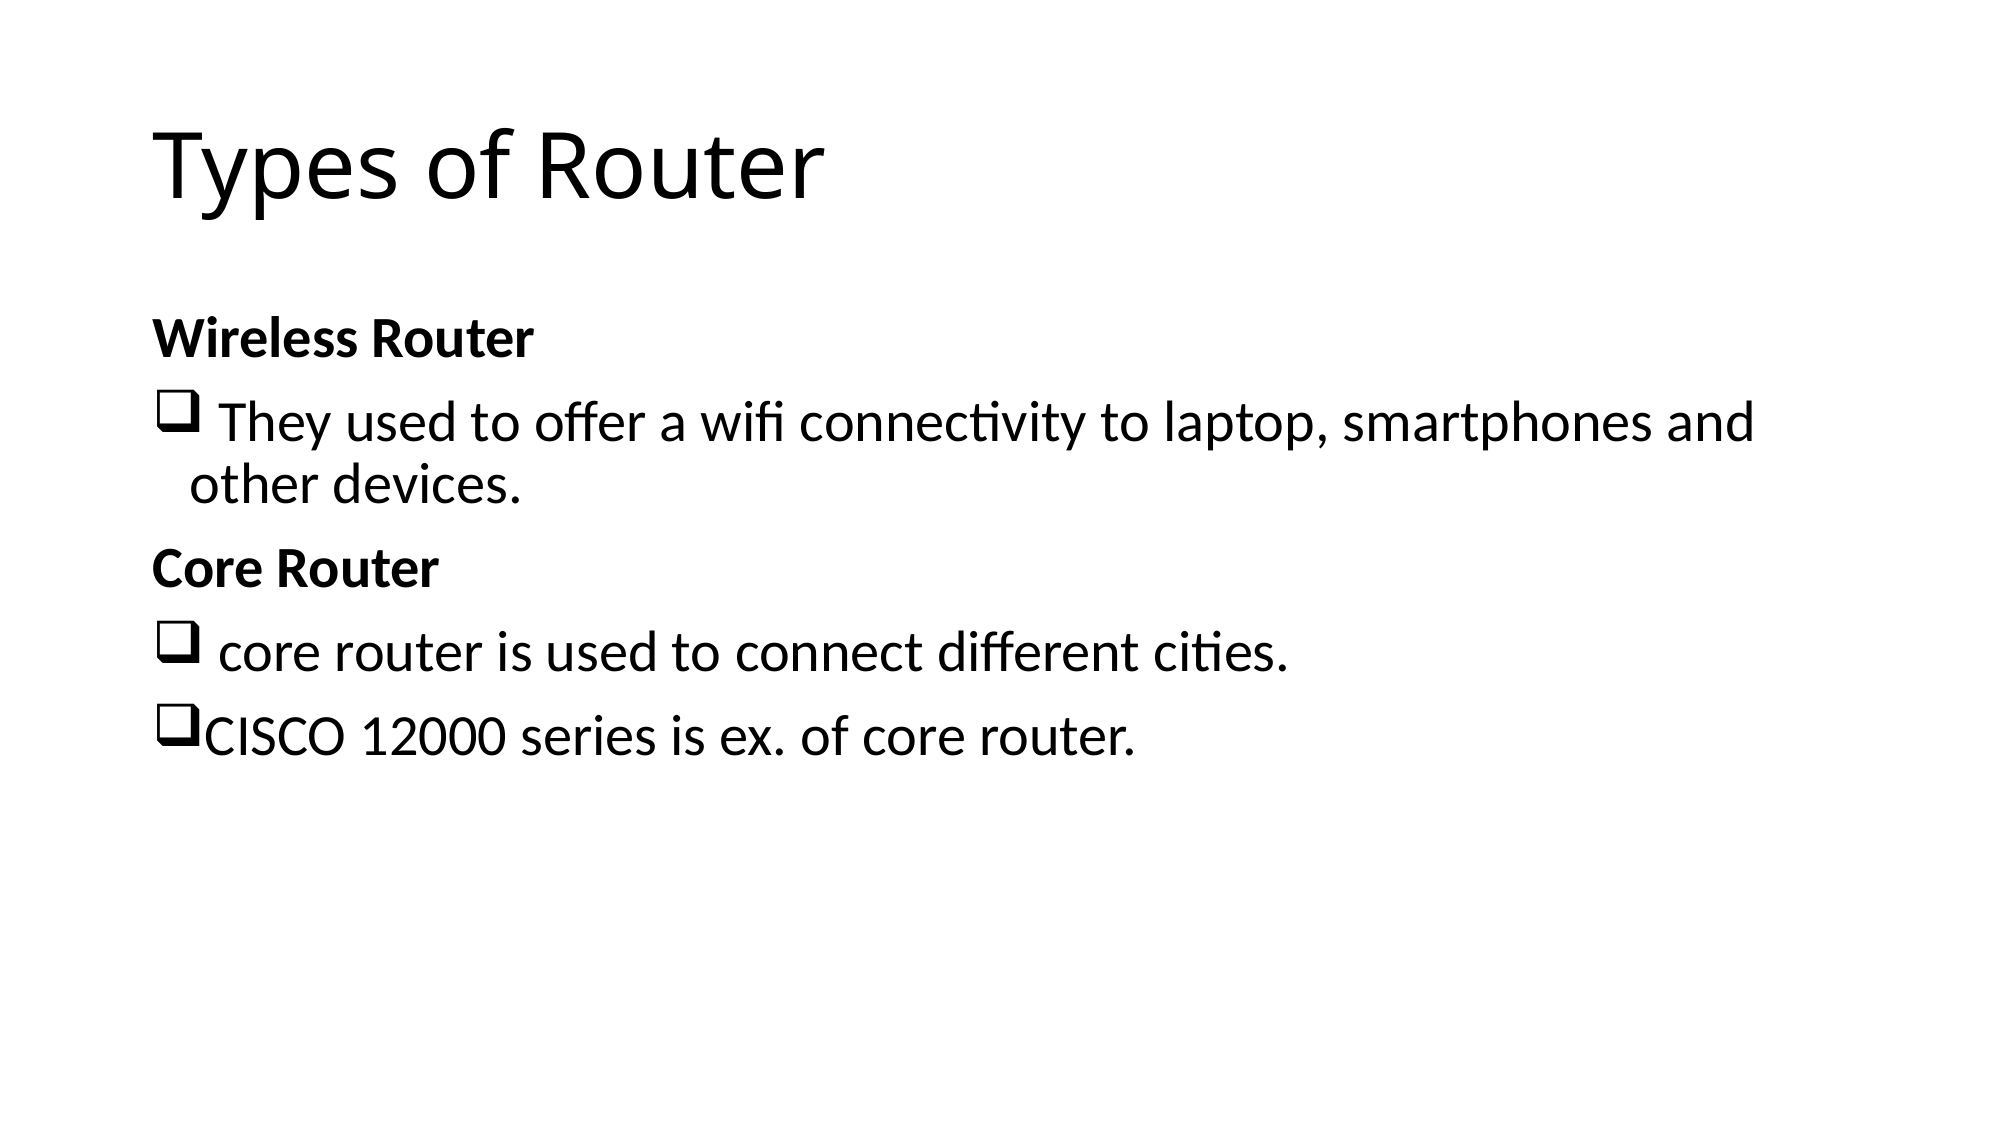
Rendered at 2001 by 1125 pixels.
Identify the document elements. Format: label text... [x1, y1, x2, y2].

list Wireless Router They used to offer a wifi connectivity to laptop, smartphones and other devices. Core Router core router is used to connect different cities. CISCO 12000 series is ex. of core router. [137, 299, 1863, 896]
title Types of Router [137, 59, 1863, 278]
